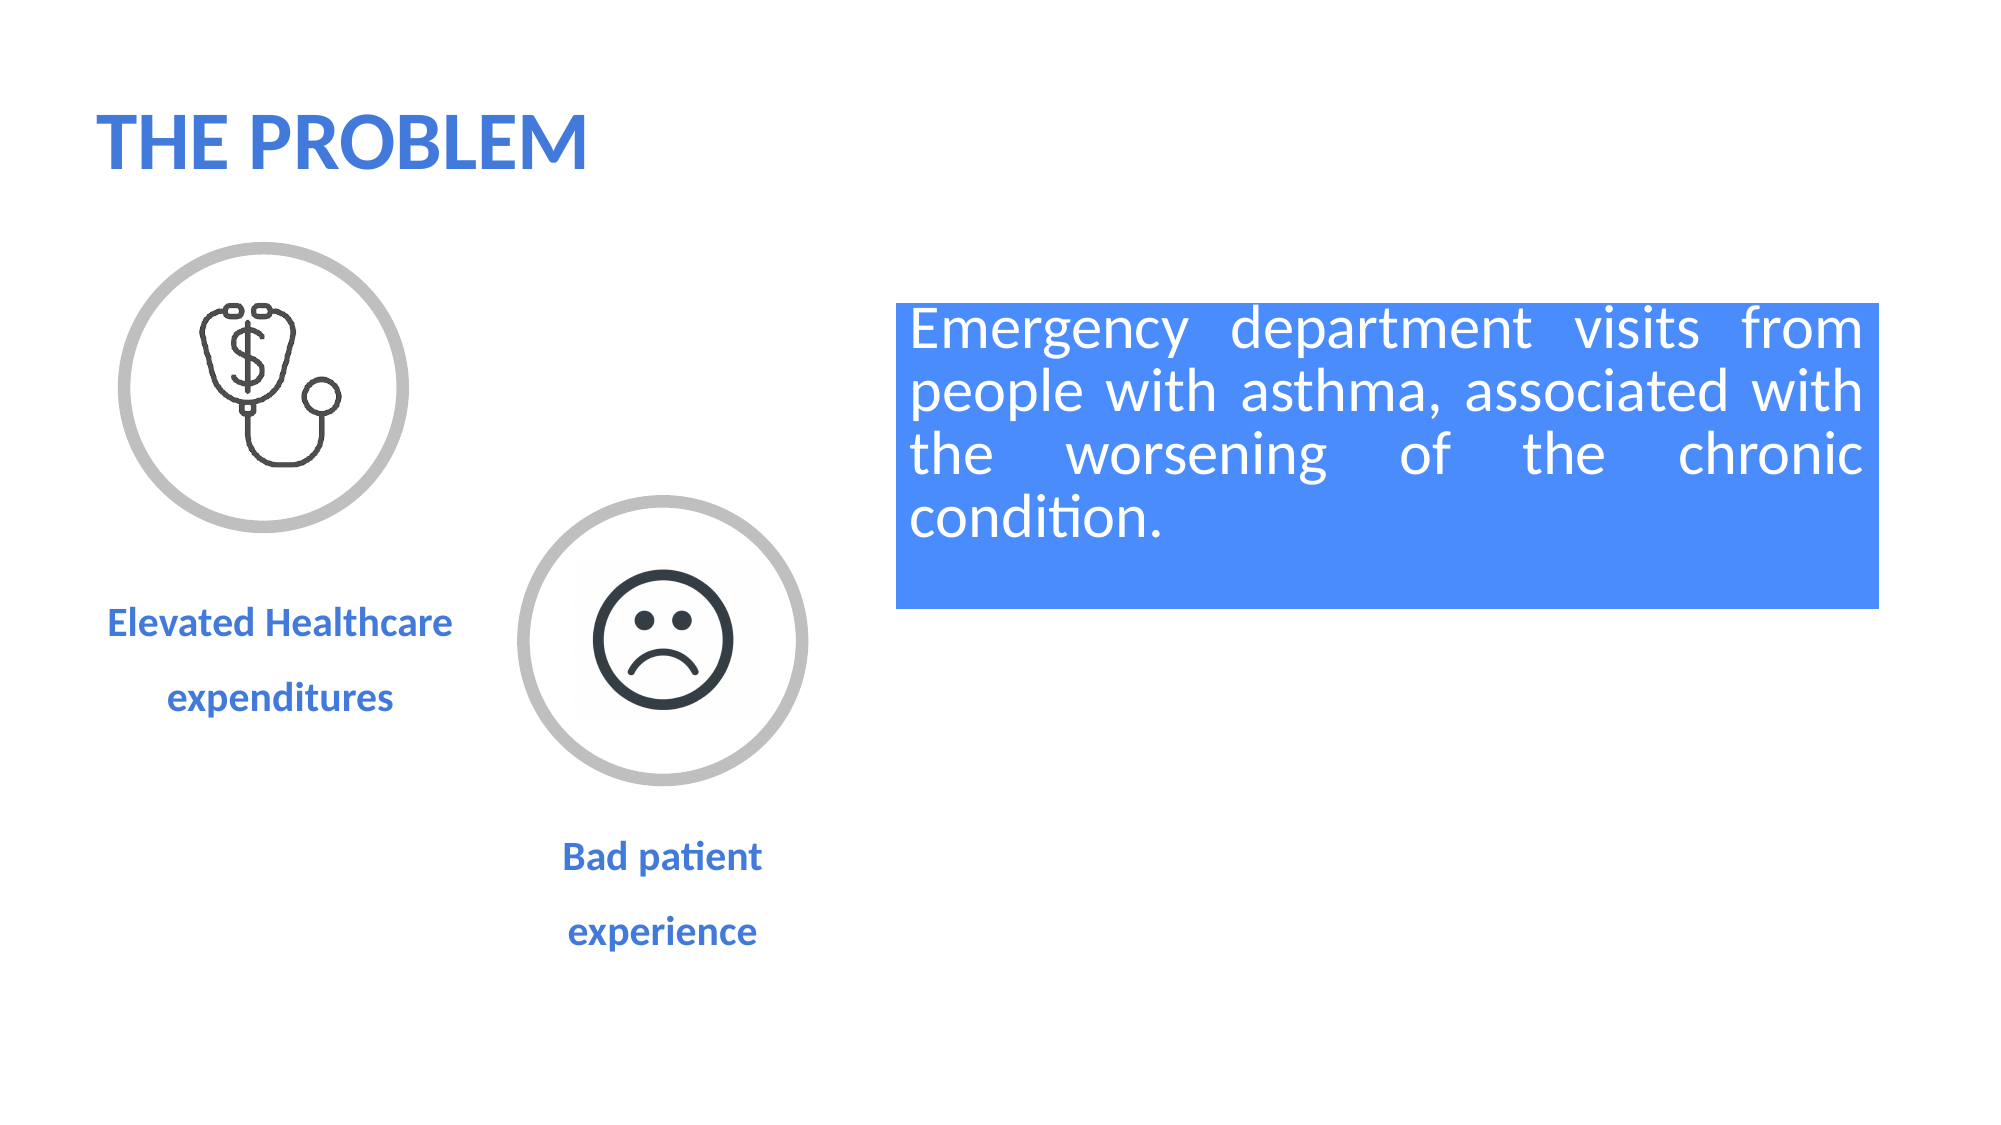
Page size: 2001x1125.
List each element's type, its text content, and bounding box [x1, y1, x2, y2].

text_box [165, 488, 362, 528]
picture [133, 266, 428, 488]
table_header Emergency department visits from people with asthma, associated with the worsening of the chronic condition. [896, 303, 1879, 609]
text_box [123, 335, 133, 440]
text_box Bad patient experience [459, 796, 866, 961]
text_box [522, 500, 804, 782]
text_box Elevated Healthcare expenditures [77, 562, 484, 728]
picture [572, 562, 759, 719]
text_box [193, 247, 334, 266]
list THE PROBLEM [96, 97, 1880, 189]
